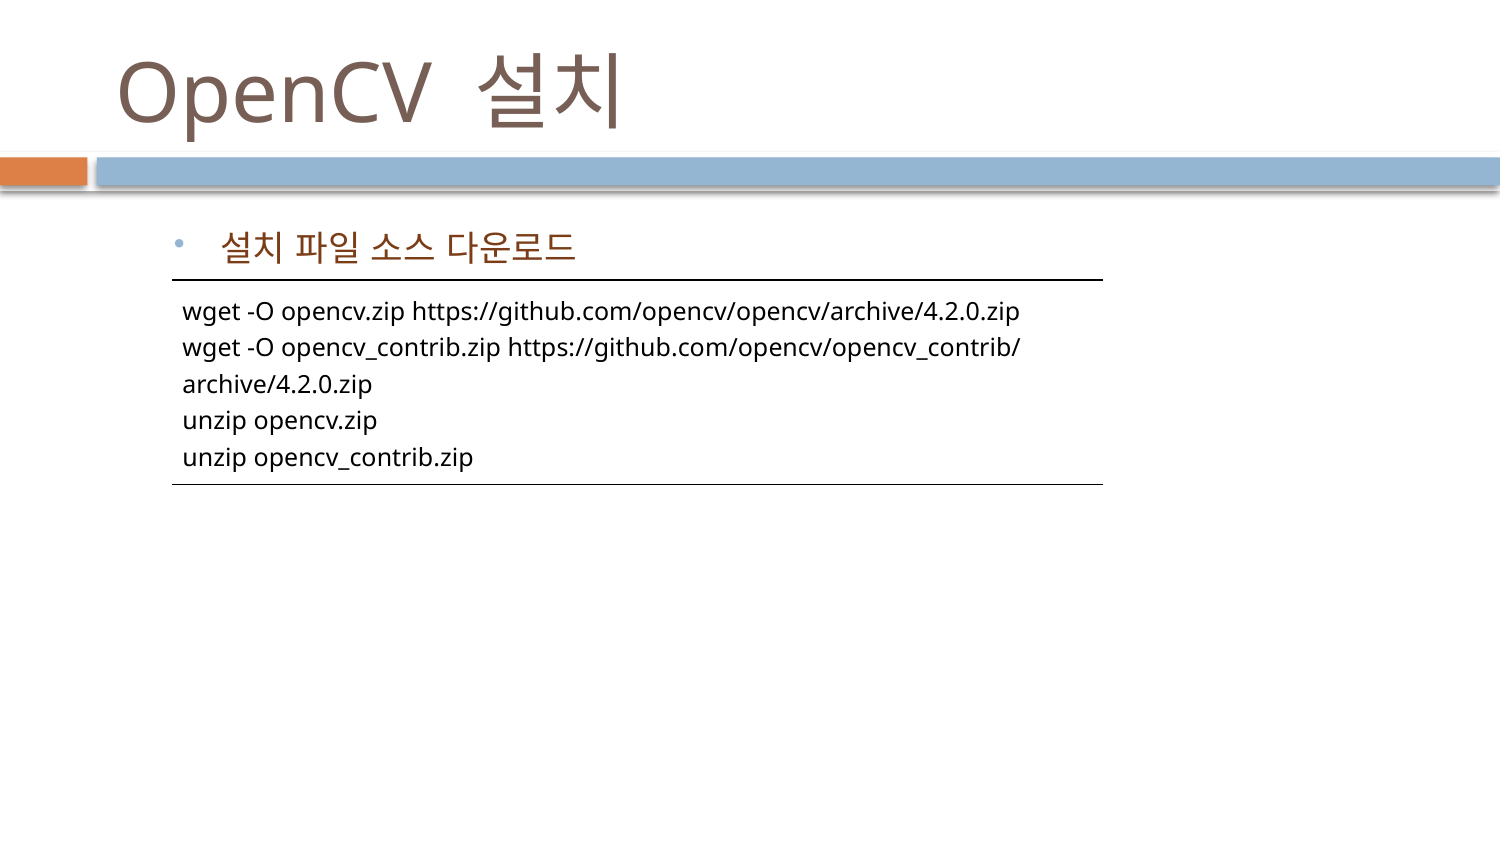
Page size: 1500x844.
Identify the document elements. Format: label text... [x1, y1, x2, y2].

title OpenCV 설치 [100, 28, 1438, 150]
list 설치 파일 소스 다운로드 [100, 196, 1500, 816]
table_header wget -O opencv.zip https://github.com/opencv/opencv/archive/4.2.0.zip wget -O opencv_contrib.zip https://github.com/opencv/opencv_contrib/archive/4.2.0.zip unzip opencv.zip unzip opencv_contrib.zip [172, 281, 1103, 484]
